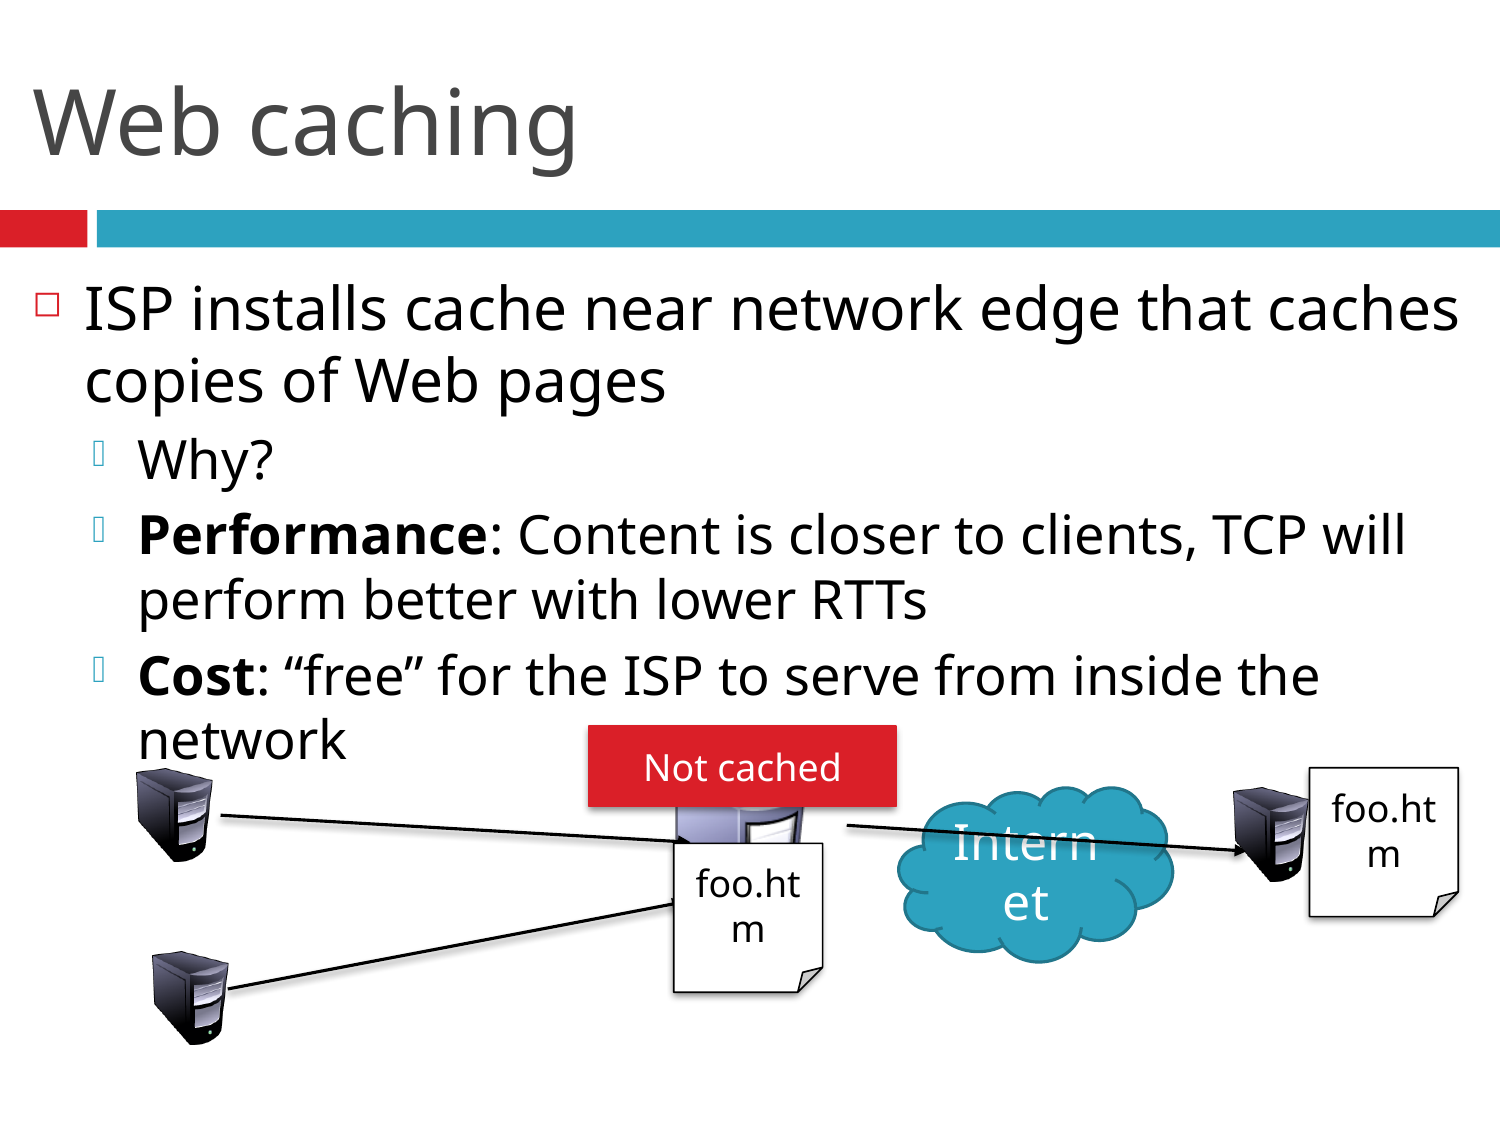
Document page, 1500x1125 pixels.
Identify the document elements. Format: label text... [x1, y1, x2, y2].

picture [142, 950, 237, 1046]
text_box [589, 725, 897, 807]
list ISP installs cache near network edge that caches copies of Web pages Why? Performance: Content is closer to clients, TCP will perform better with lower RTTs Cost: “free” for the ISP to serve from inside the network [24, 261, 1476, 1101]
title Web caching [24, 36, 1476, 201]
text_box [898, 787, 1173, 963]
picture [659, 807, 821, 932]
picture [1222, 787, 1318, 882]
picture [126, 767, 221, 863]
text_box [1309, 767, 1459, 917]
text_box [673, 843, 823, 993]
slide_number [17, 204, 71, 258]
